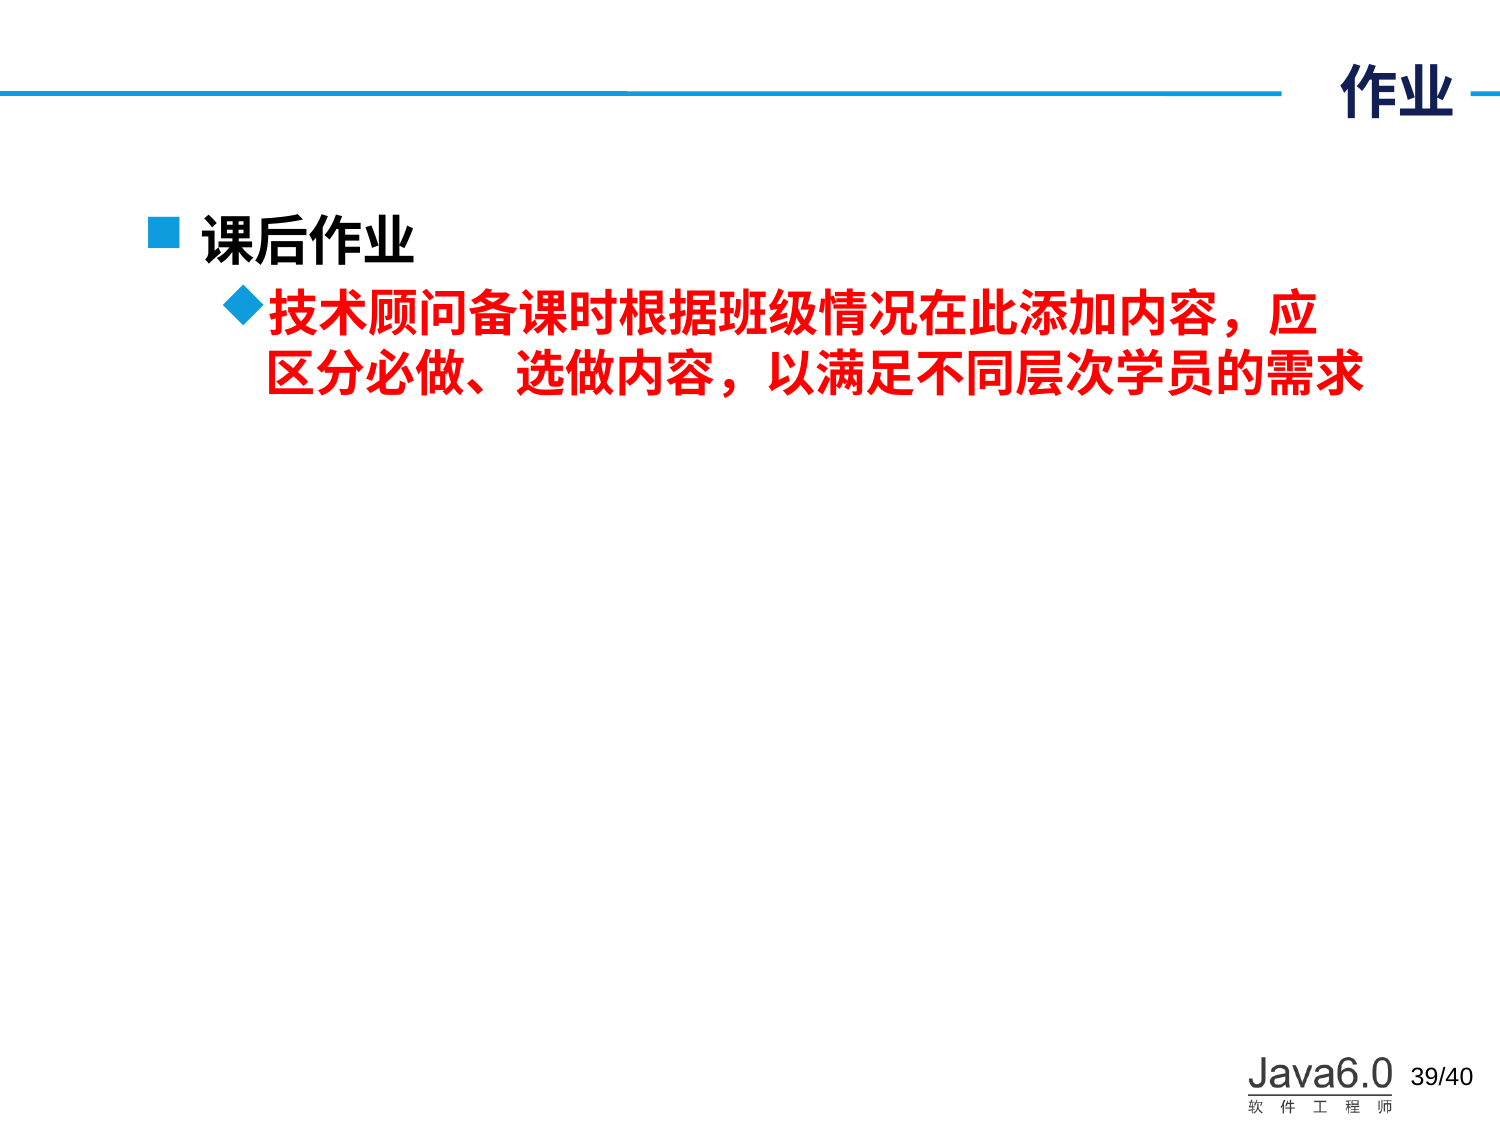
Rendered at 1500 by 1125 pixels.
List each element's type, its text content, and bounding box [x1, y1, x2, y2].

slide_number /40 [1138, 1053, 1489, 1114]
title 作业 [1281, 46, 1471, 133]
list 课后作业 技术顾问备课时根据班级情况在此添加内容，应区分必做、选做内容，以满足不同层次学员的需求 [128, 199, 1383, 1043]
